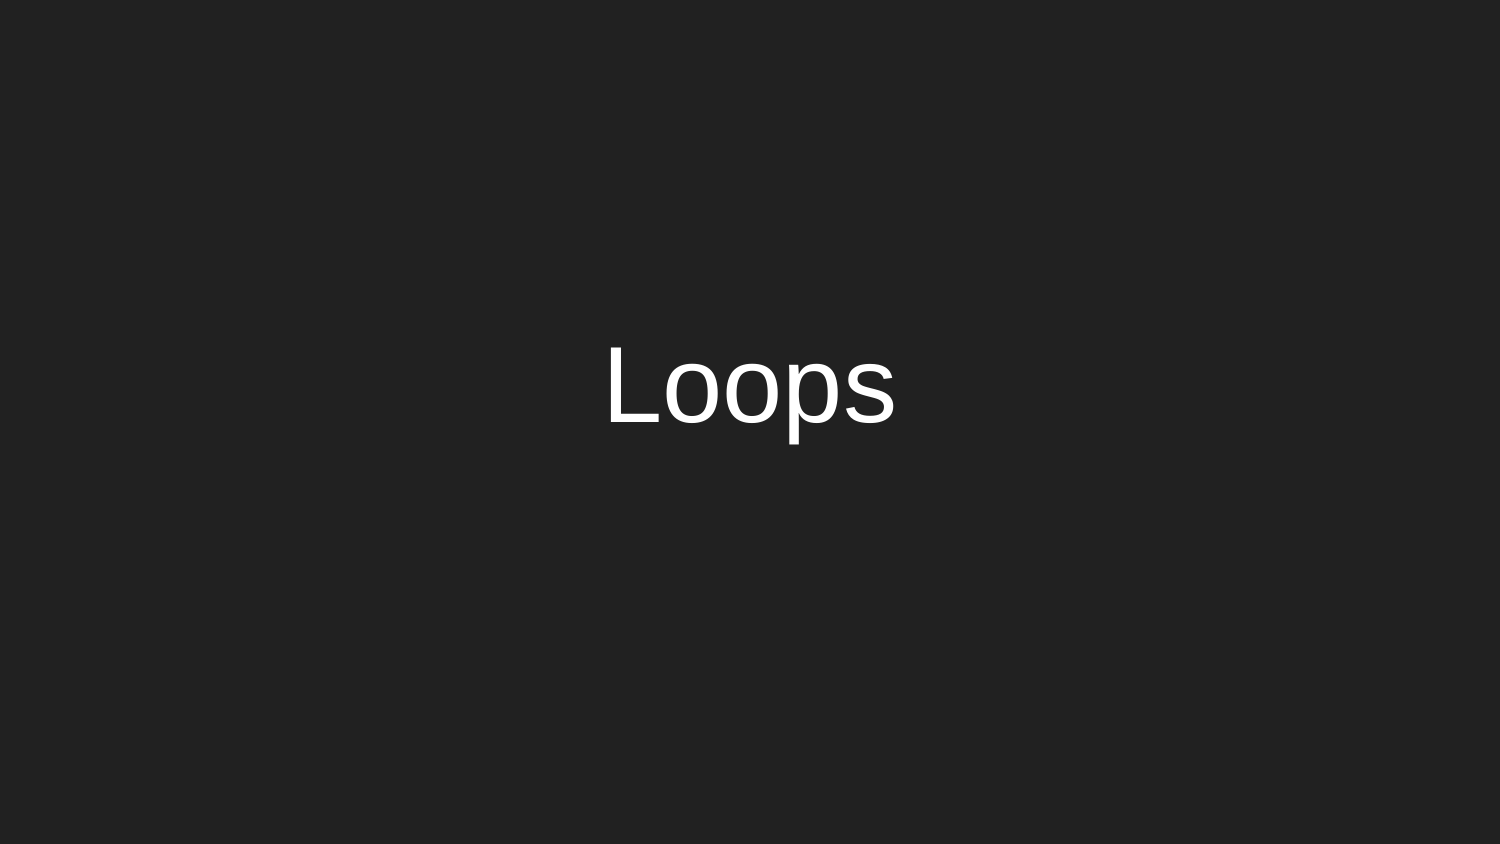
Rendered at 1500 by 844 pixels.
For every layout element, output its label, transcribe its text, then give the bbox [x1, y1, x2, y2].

title Loops [51, 122, 1449, 459]
